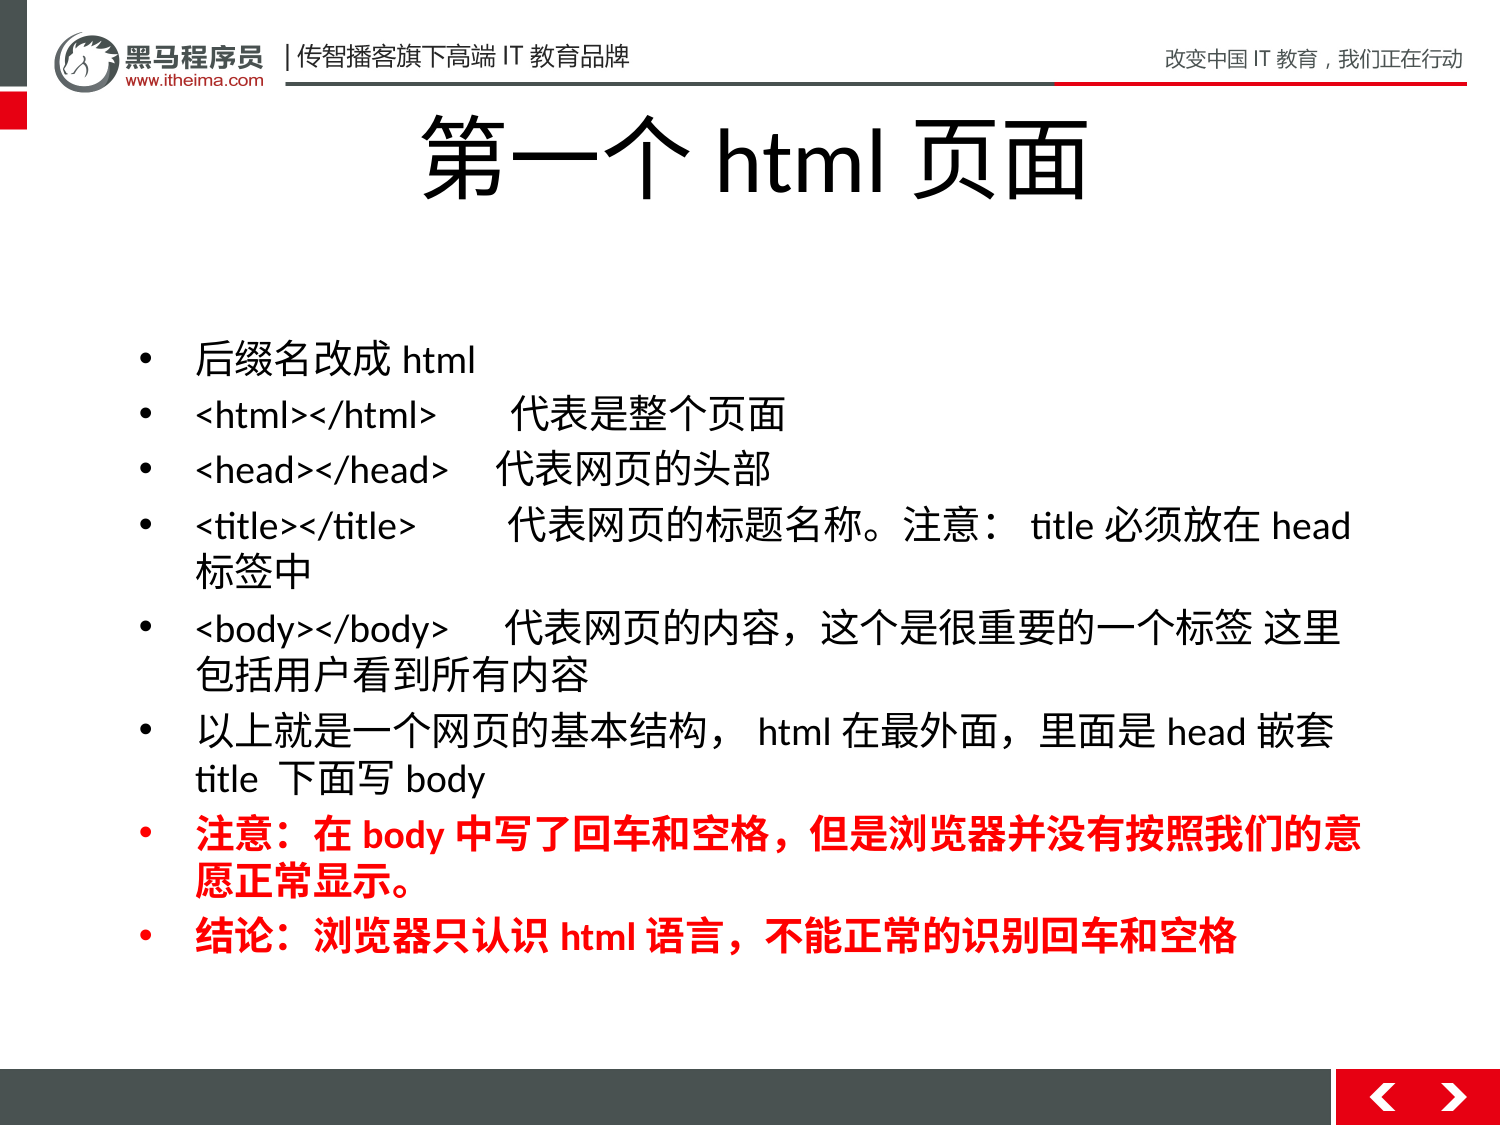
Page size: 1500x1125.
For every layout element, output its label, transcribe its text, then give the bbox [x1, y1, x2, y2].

title 第一个html页面 [123, 93, 1387, 326]
list 后缀名改成html <html></html> 代表是整个页面 <head></head> 代表网页的头部 <title></title> 代表网页的标题名称。注意：title必须放在head标签中 <body></body> 代表网页的内容，这个是很重要的一个标签 这里包括用户看到所有内容 以上就是一个网页的基本结构，html在最外面，里面是head嵌套title 下面写body 注意：在body中写了回车和空格，但是浏览器并没有按照我们的意愿正常显示。 结论：浏览器只认识html语言，不能正常的识别回车和空格 [123, 326, 1387, 999]
picture [0, 0, 1500, 1125]
